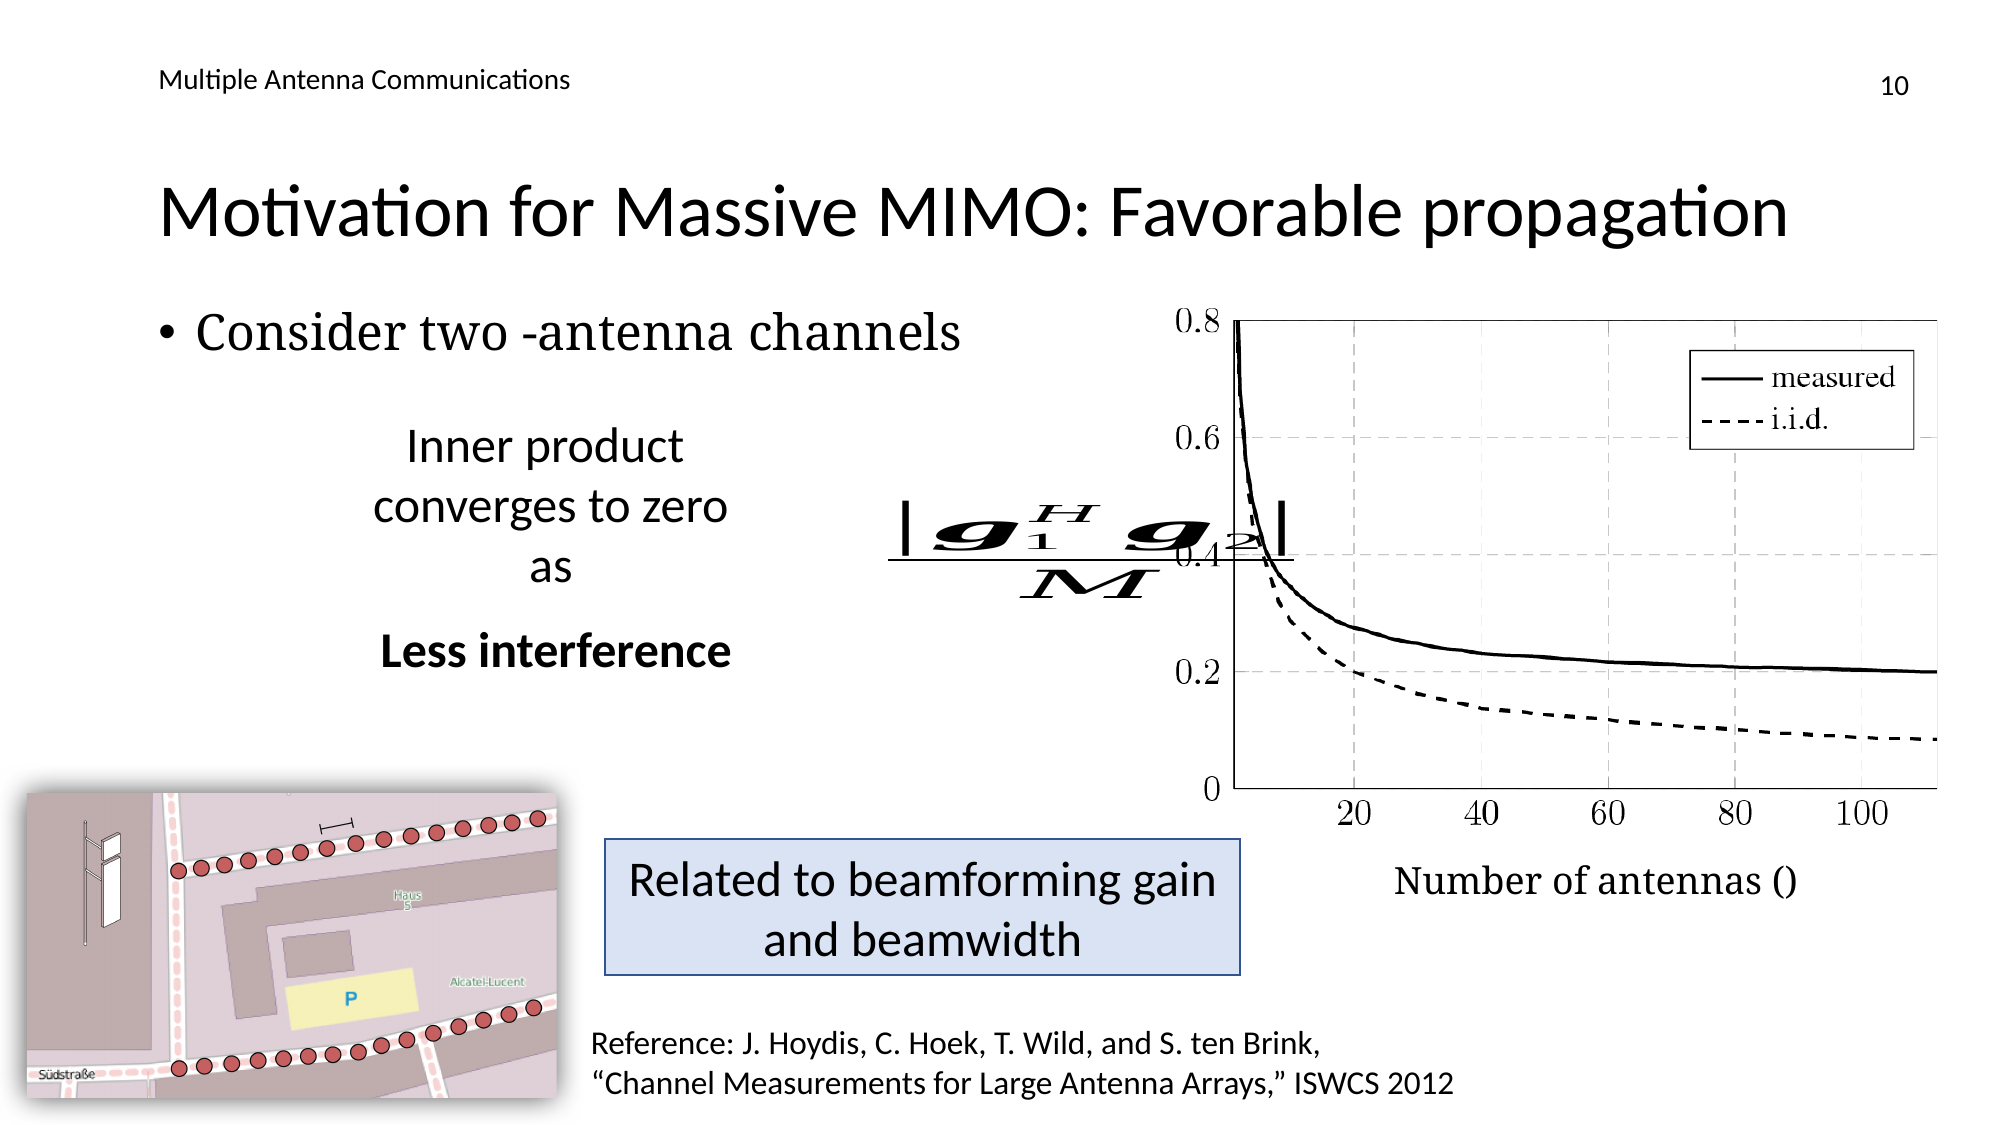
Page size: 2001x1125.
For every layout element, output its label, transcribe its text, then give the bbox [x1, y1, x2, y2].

slide_number 10 [1802, 59, 1924, 103]
footer Multiple Antenna Communications [143, 59, 1484, 103]
text_box Related to beamforming gain and beamwidth [604, 838, 1241, 976]
text_box Reference: J. Hoydis, C. Hoek, T. Wild, and S. ten Brink, “Channel Measurements for Large Antenna Arrays,” ISWCS 2012 [576, 1013, 1471, 1109]
picture [26, 793, 557, 1098]
title Motivation for Massive MIMO: Favorable propagation [143, 163, 1924, 301]
picture [1167, 203, 1938, 836]
